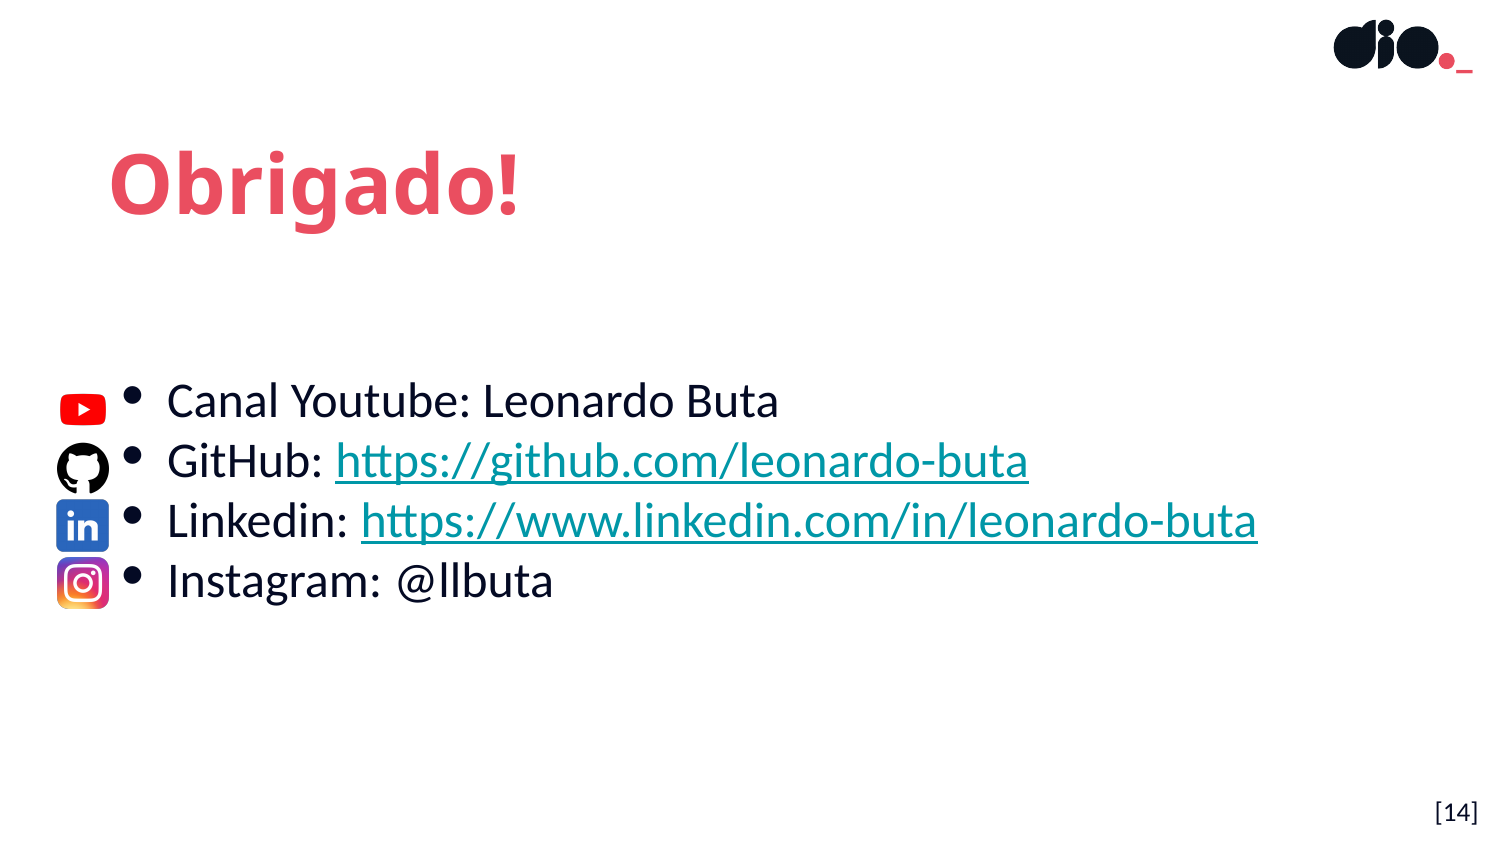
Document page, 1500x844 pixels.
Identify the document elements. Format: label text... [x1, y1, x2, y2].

text_box Obrigado! [92, 104, 688, 242]
text_box Canal Youtube: Leonardo Buta GitHub: https://github.com/leonardo-buta Linkedin: https://www.linkedin.com/in/leonardo-buta Instagram: @llbuta [92, 242, 1404, 780]
picture [57, 383, 109, 436]
picture [1333, 19, 1473, 74]
slide_number [14] [1403, 779, 1494, 844]
picture [50, 442, 116, 609]
